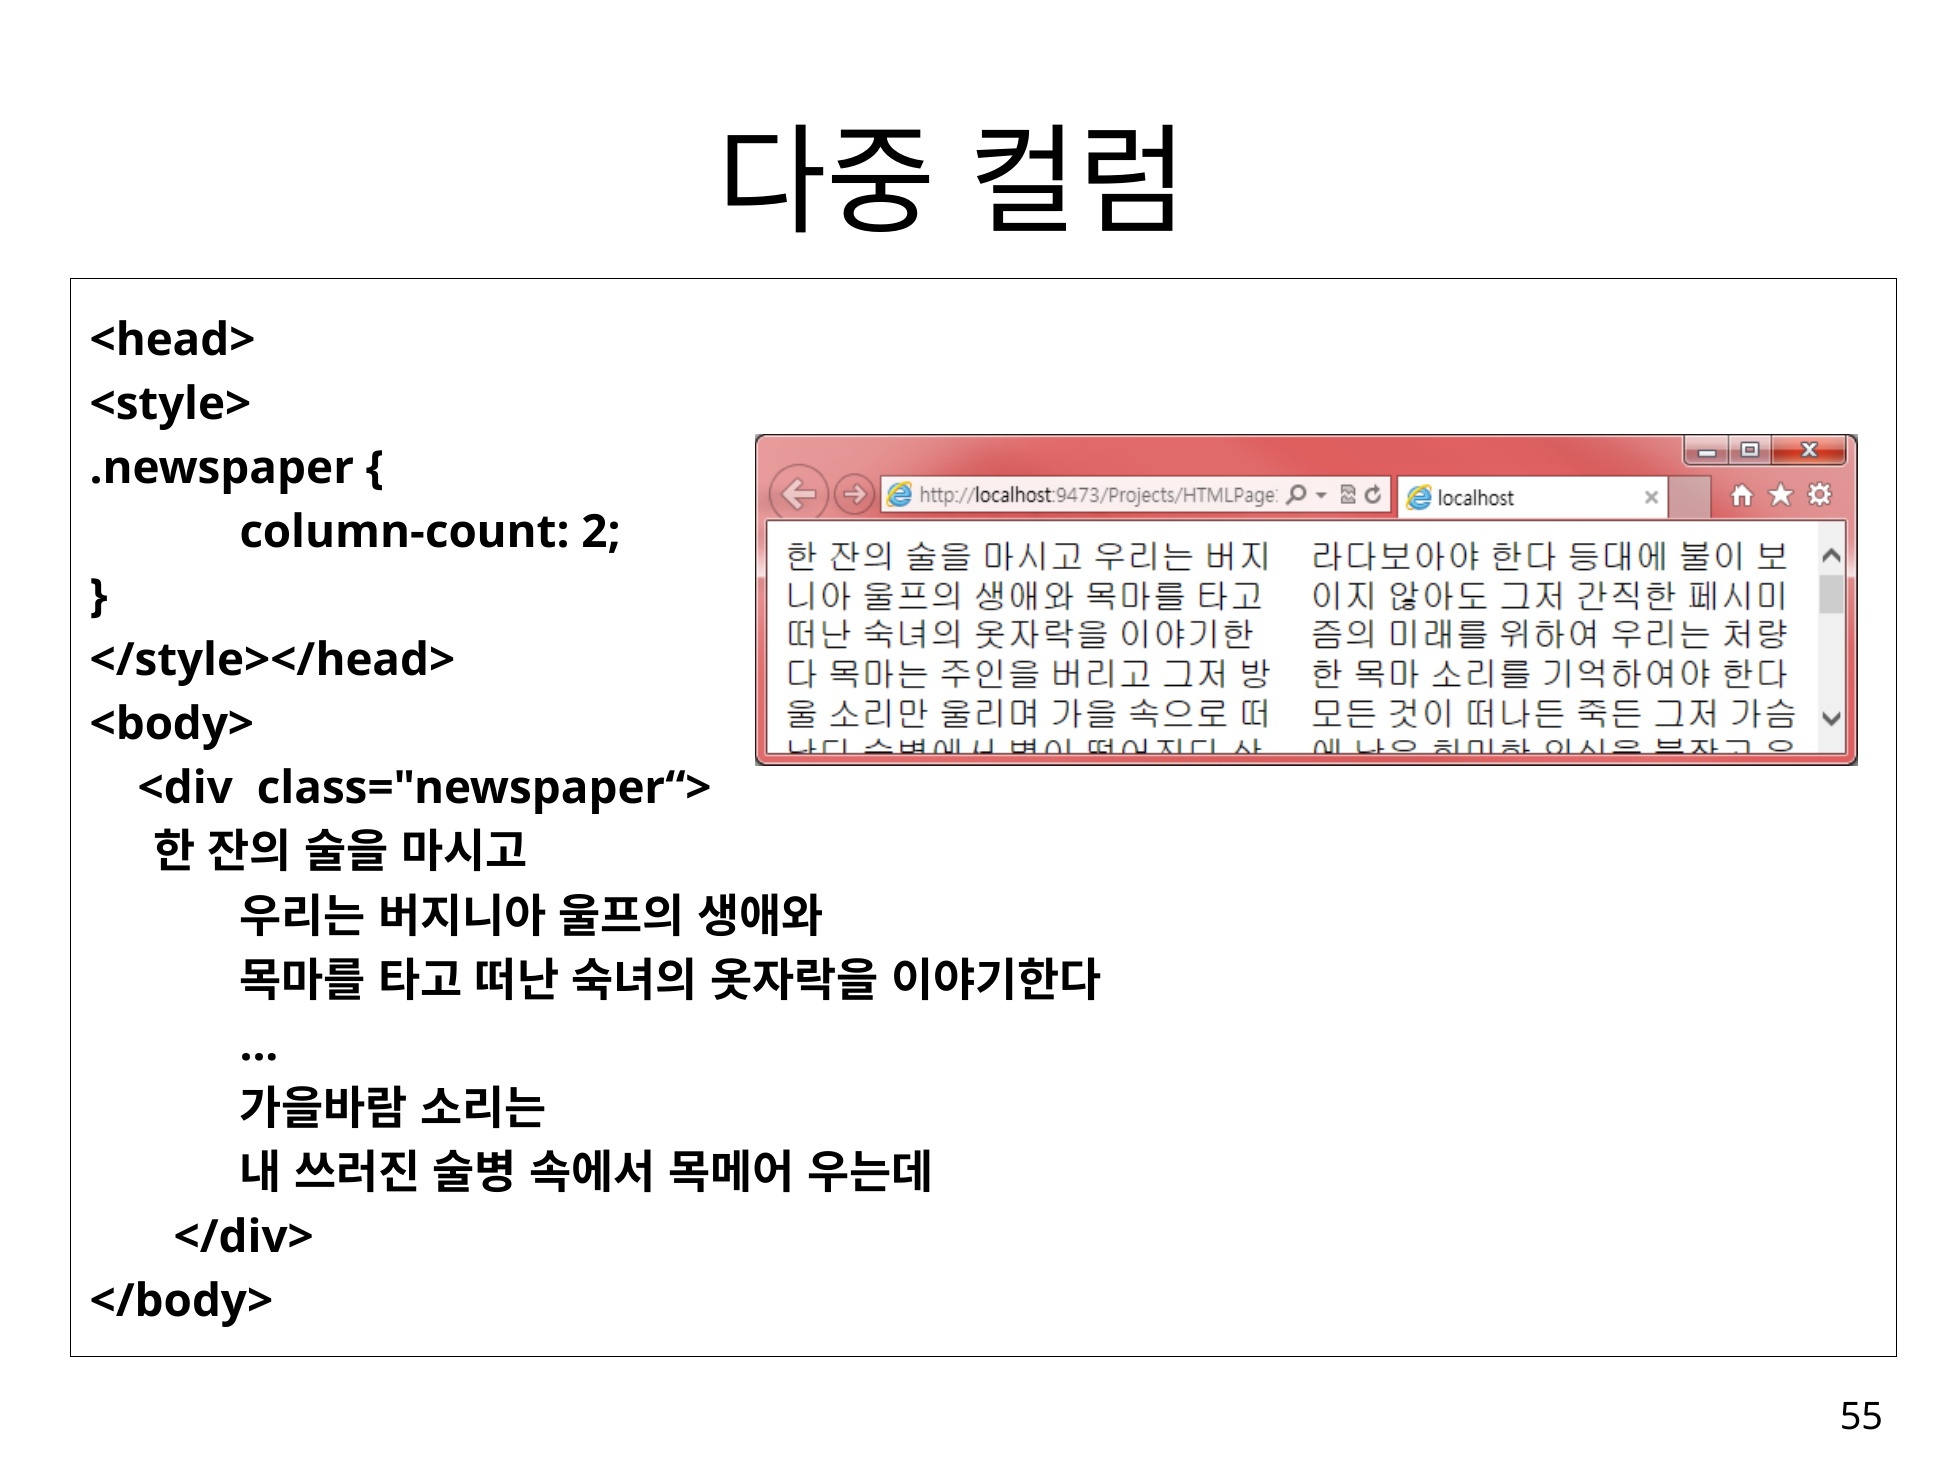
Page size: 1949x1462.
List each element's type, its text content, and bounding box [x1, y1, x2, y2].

slide_number 55 [1496, 1372, 1899, 1462]
picture [754, 434, 1858, 766]
title 다중 컬럼 [156, 92, 1749, 255]
text_box <head> <style> .newspaper { column-count: 2; } </style></head> <body> <div class="newspaper“> 한 잔의 술을 마시고 우리는 버지니아 울프의 생애와 목마를 타고 떠난 숙녀의 옷자락을 이야기한다 ... 가을바람 소리는 내 쓰러진 술병 속에서 목메어 우는데 </div> </body> [70, 278, 1897, 1357]
